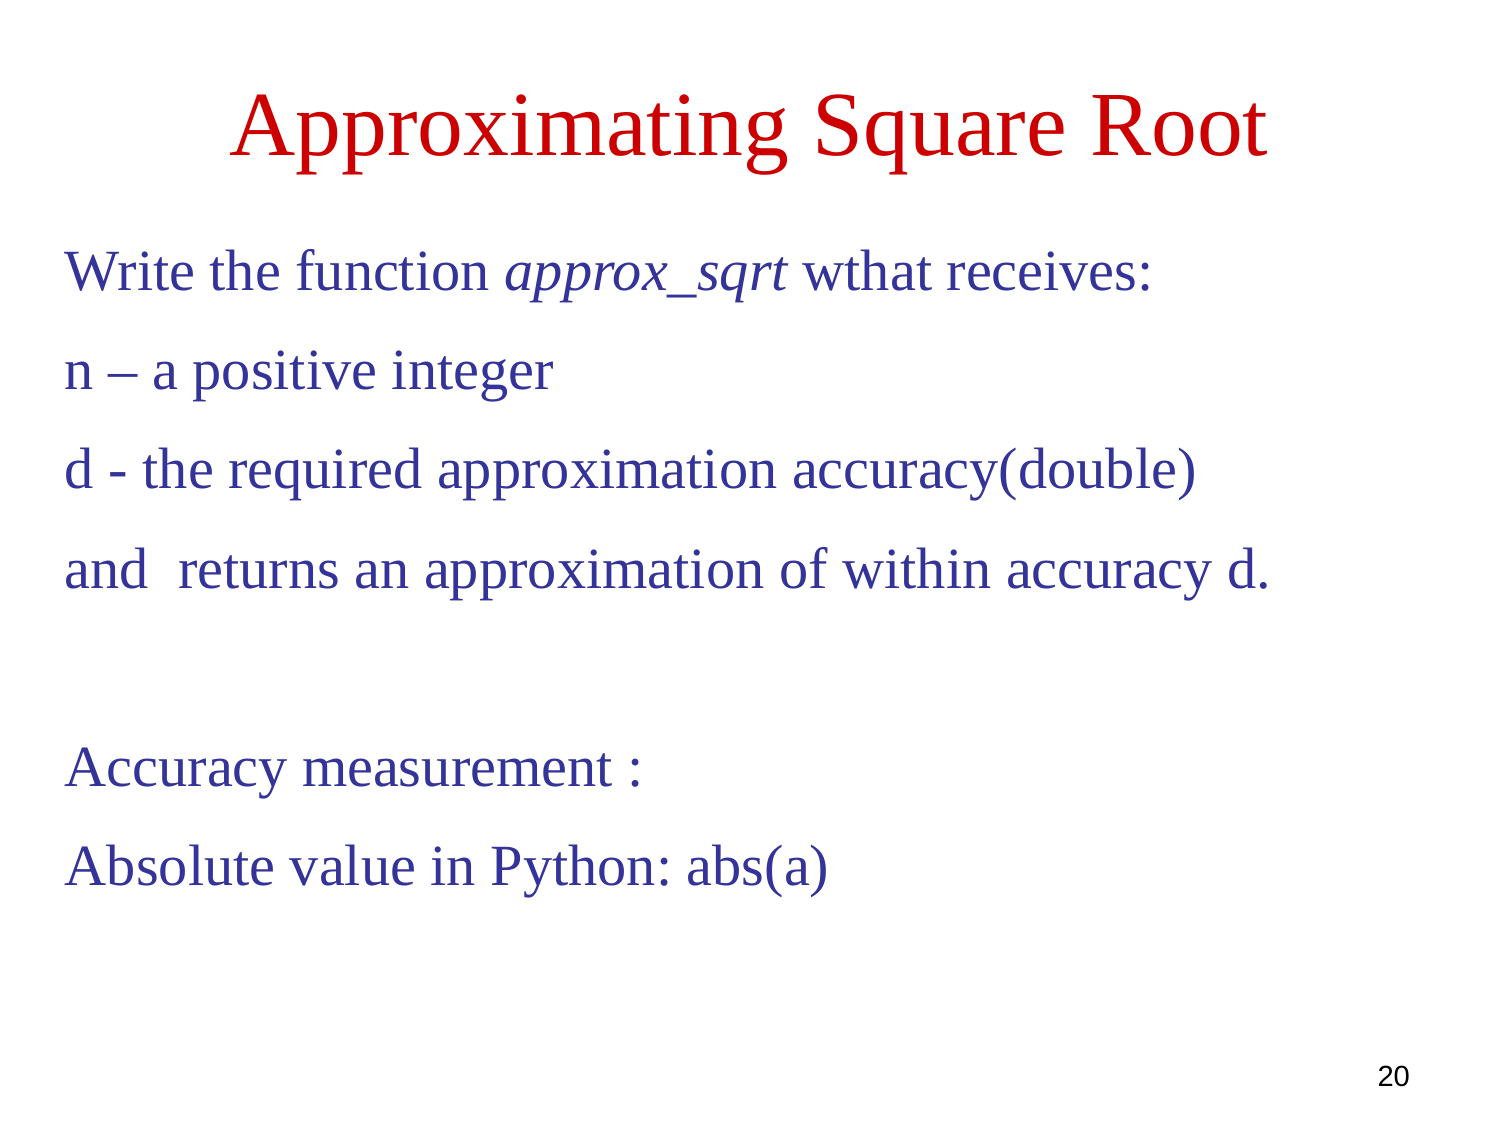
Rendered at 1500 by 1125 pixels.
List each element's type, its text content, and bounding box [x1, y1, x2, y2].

text_box Approximating Square Root [74, 24, 1425, 213]
slide_number 20 [1074, 1049, 1426, 1088]
